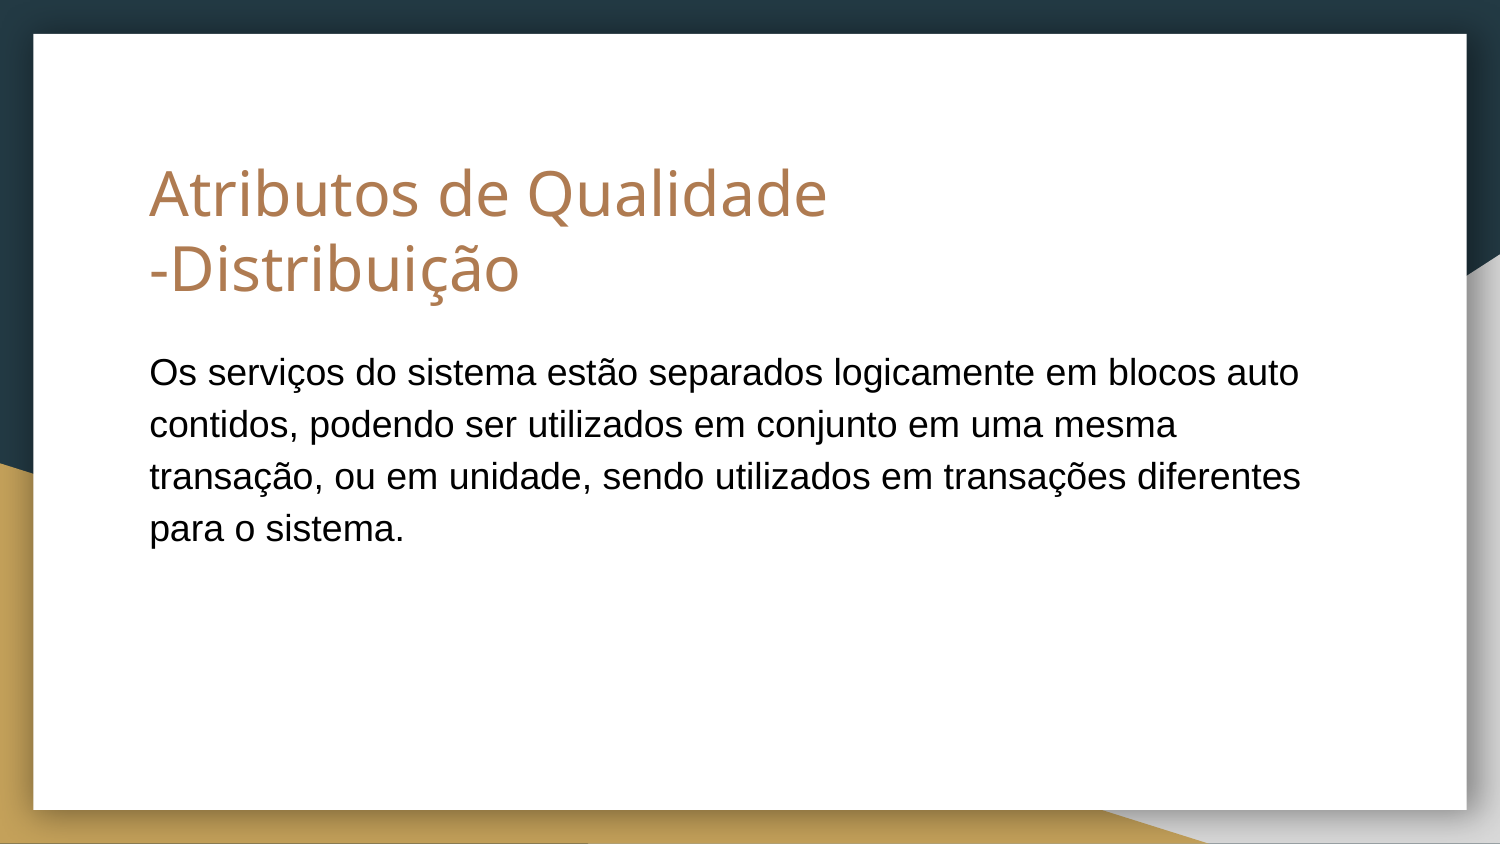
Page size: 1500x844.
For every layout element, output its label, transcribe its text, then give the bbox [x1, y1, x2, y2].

list Os serviços do sistema estão separados logicamente em blocos auto contidos, podendo ser utilizados em conjunto em uma mesma transação, ou em unidade, sendo utilizados em transações diferentes para o sistema. [134, 326, 1366, 729]
title Atributos de Qualidade -Distribuição [134, 138, 1366, 296]
